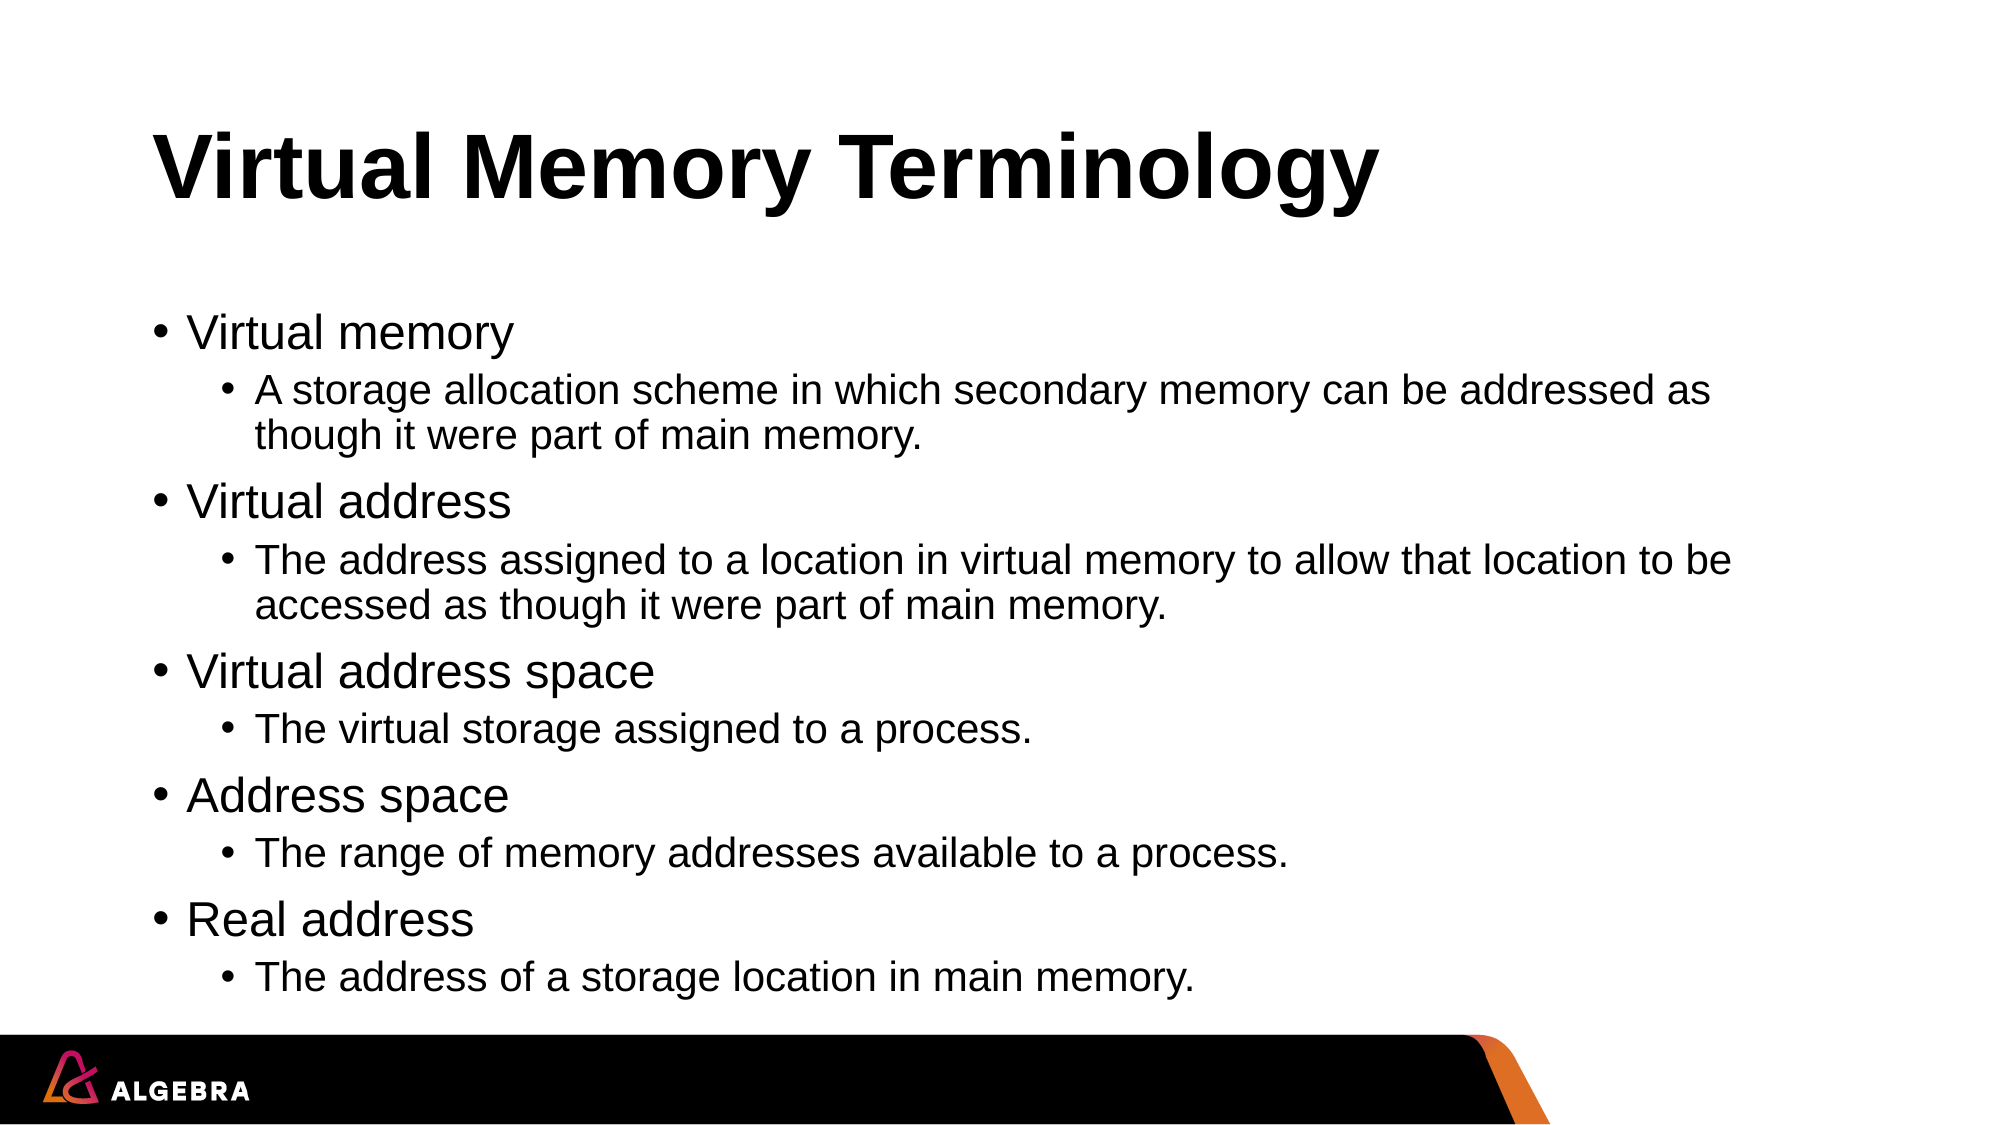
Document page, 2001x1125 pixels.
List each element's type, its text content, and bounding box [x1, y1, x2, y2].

title Virtual Memory Terminology [137, 59, 1863, 278]
list Virtual memory A storage allocation scheme in which secondary memory can be addressed as though it were part of main memory. Virtual address The address assigned to a location in virtual memory to allow that location to be accessed as though it were part of main memory. Virtual address space The virtual storage assigned to a process. Address space The range of memory addresses available to a process. Real address The address of a storage location in main memory. [137, 299, 1863, 1014]
picture [0, 1034, 1733, 1125]
